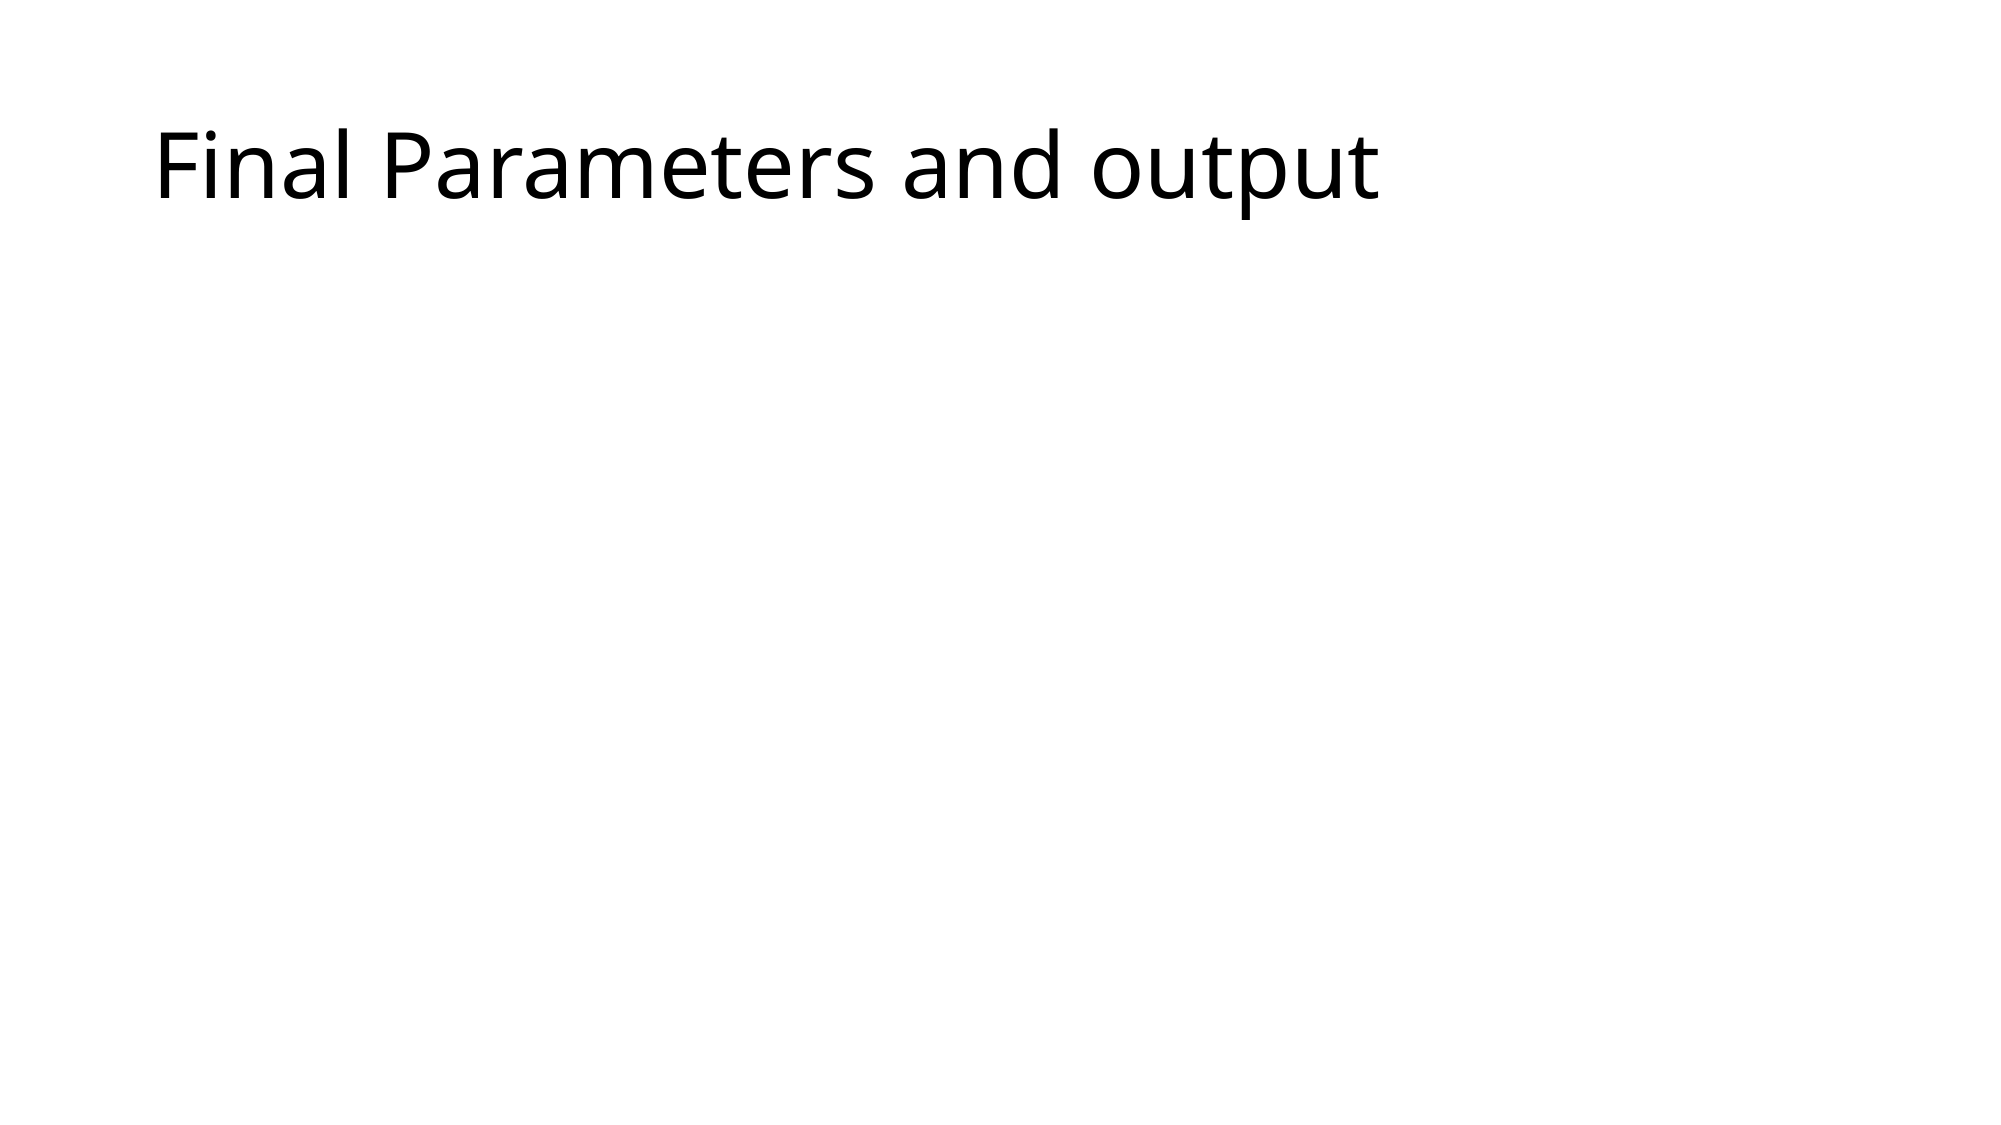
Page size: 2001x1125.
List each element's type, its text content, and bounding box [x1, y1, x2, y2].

title Final Parameters and output [137, 59, 1863, 278]
